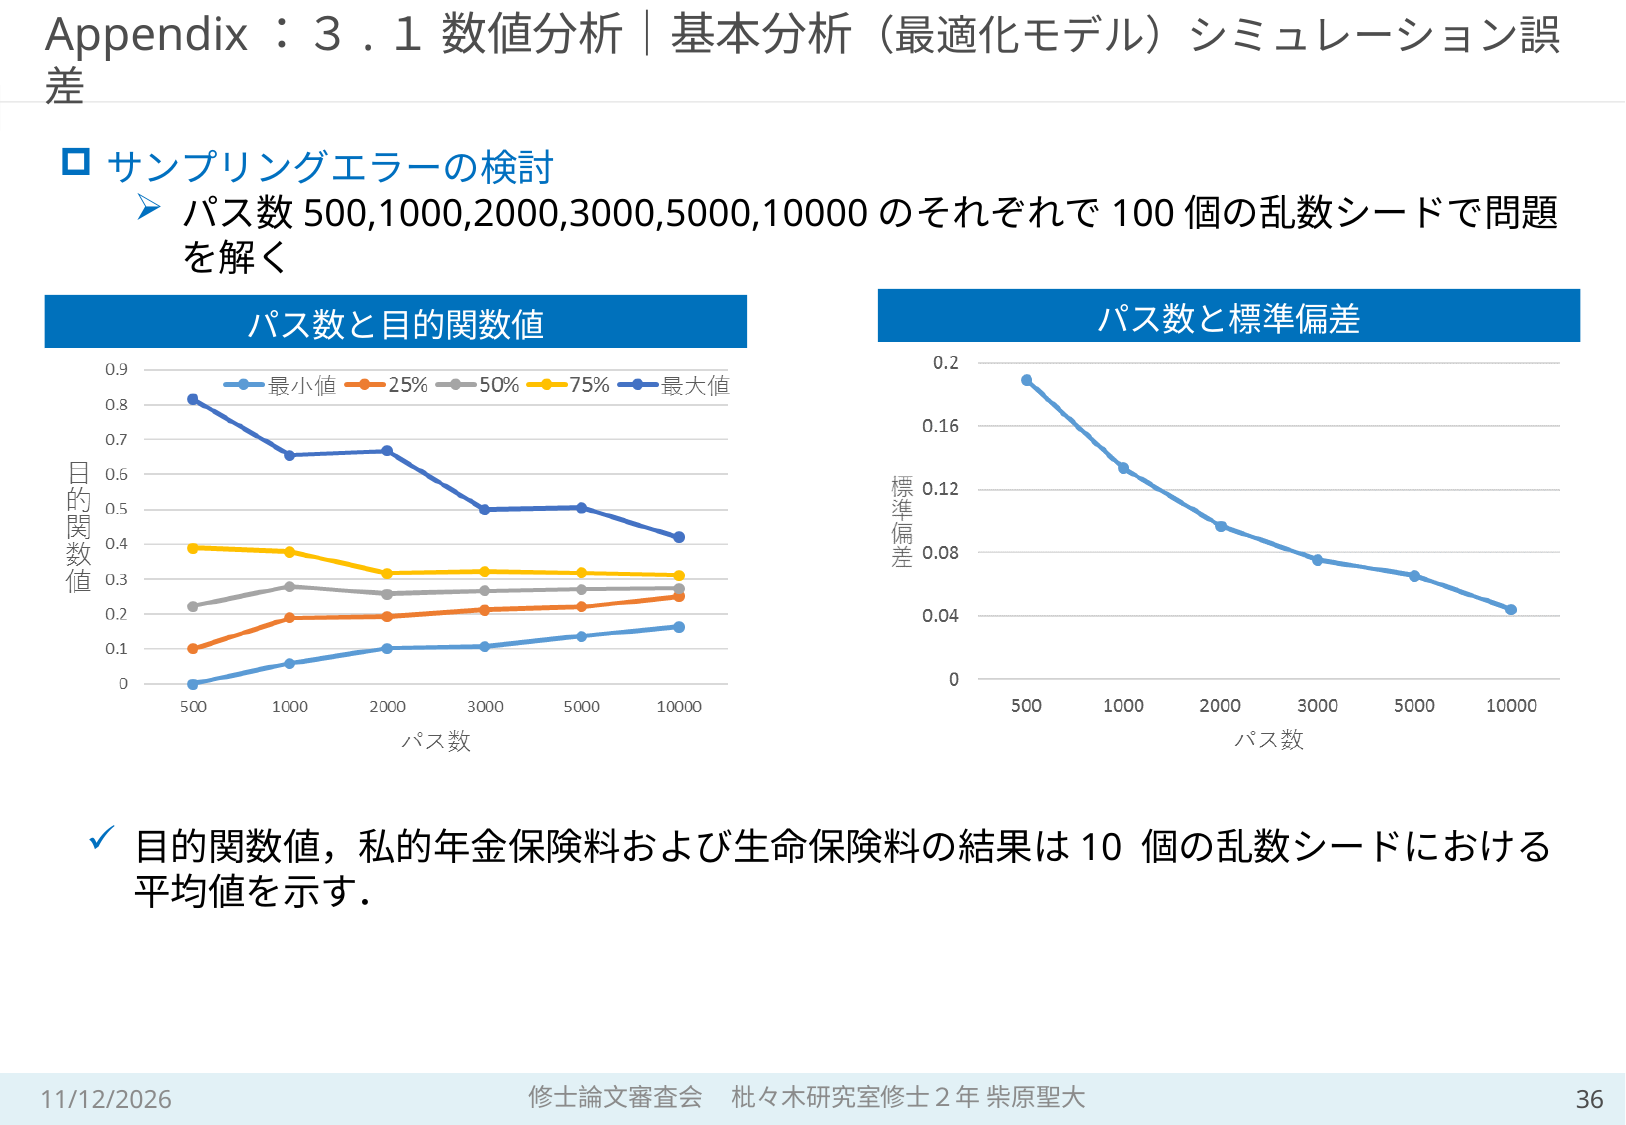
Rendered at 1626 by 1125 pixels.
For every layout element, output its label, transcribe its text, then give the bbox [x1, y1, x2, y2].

picture [877, 341, 1581, 764]
text_box 目的関数値，私的年金保険料および生命保険料の結果は10 個の乱数シードにおける平均値を示す． [71, 815, 1581, 921]
text_box パス数と標準偏差 [877, 288, 1581, 340]
title Appendix：３.１ 数値分析｜基本分析（最適化モデル）シミュレーション誤差 [44, 25, 1581, 90]
slide_number 36 [1225, 1085, 1605, 1116]
footer 修士論文審査会 枇々木研究室修士２年 柴原聖大 [390, 1082, 1226, 1117]
picture [44, 348, 748, 771]
text_box パス数と目的関数値 [44, 294, 748, 347]
text_box サンプリングエラーの検討 パス数500,1000,2000,3000,5000,10000のそれぞれで100個の乱数シードで問題を解く [44, 137, 1581, 287]
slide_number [24, 1084, 390, 1117]
